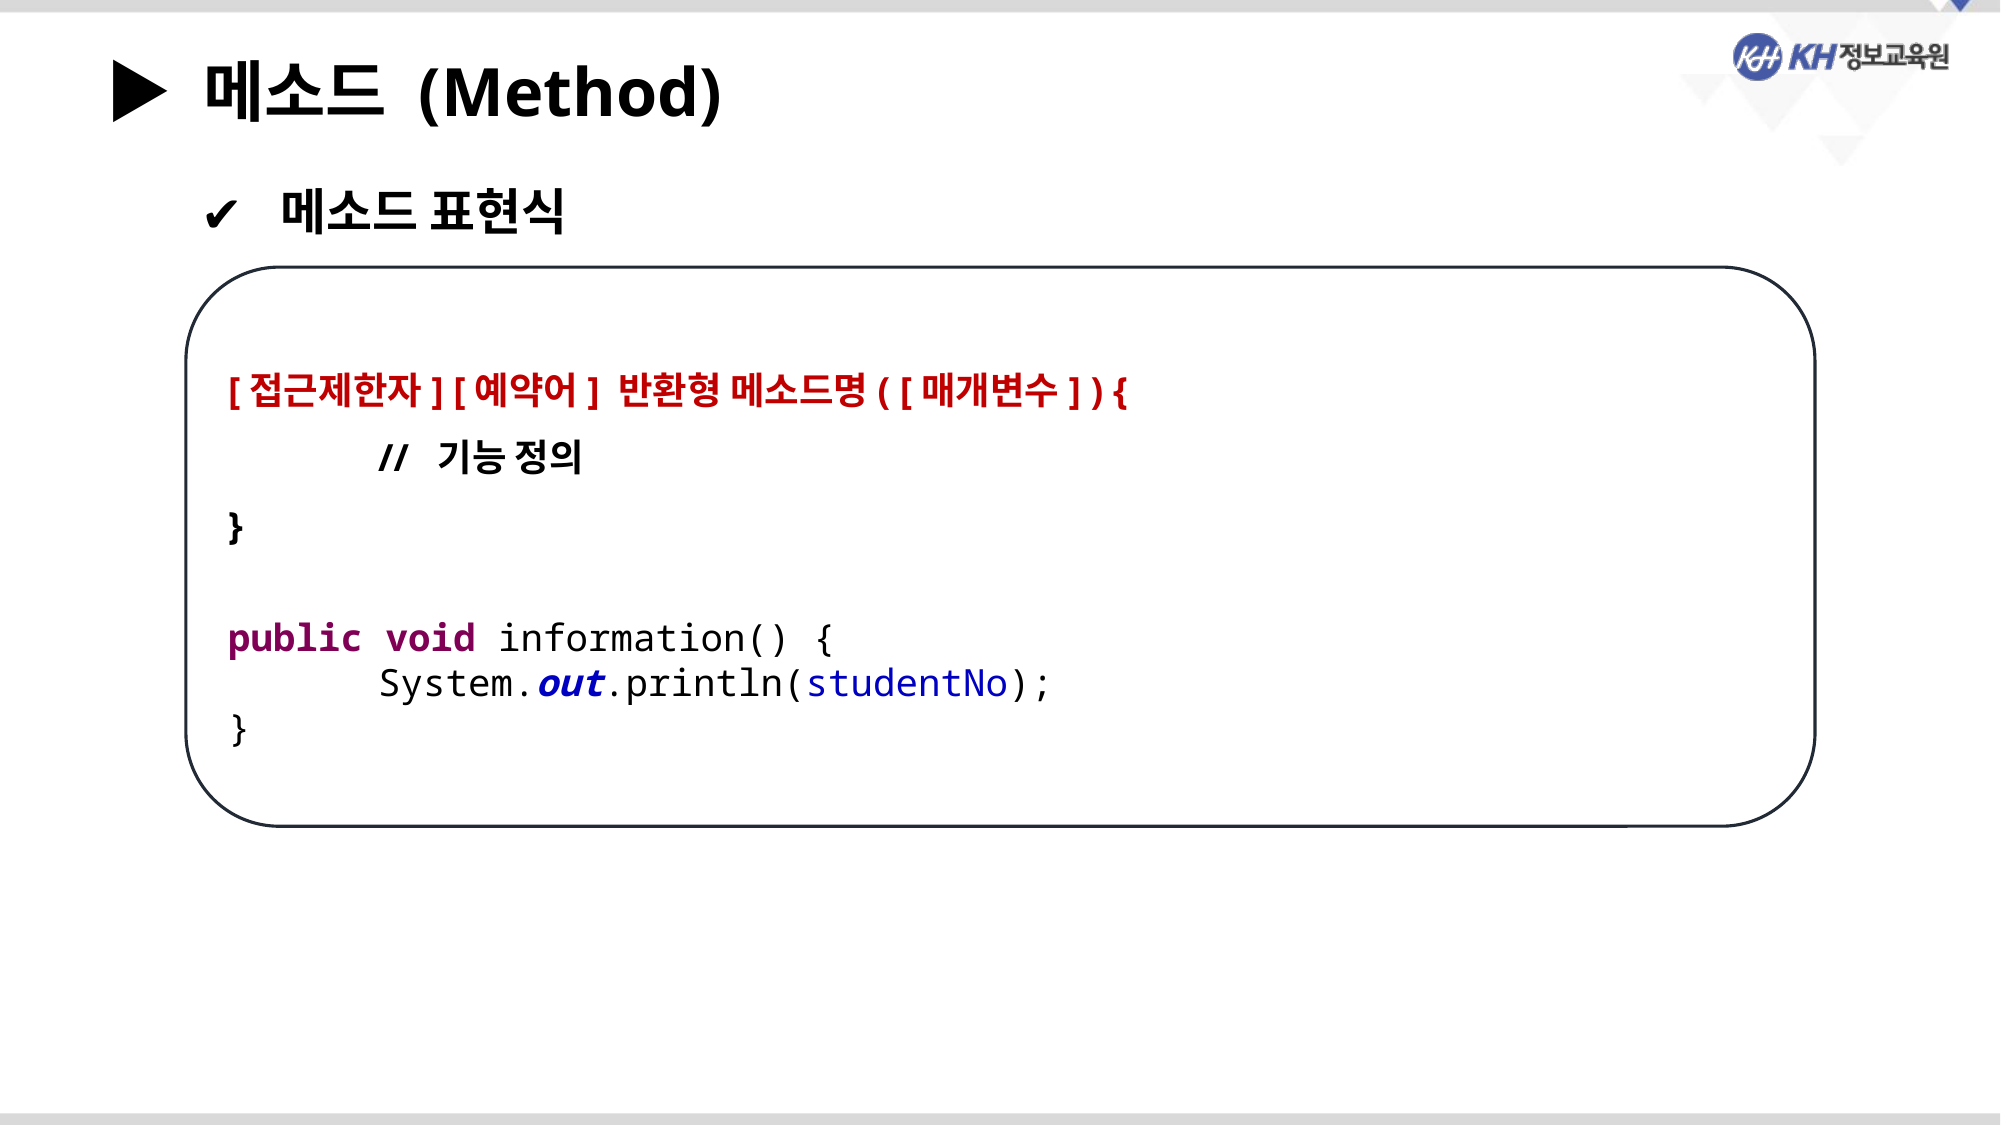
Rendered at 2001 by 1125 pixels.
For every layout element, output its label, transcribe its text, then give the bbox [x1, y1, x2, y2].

text_box ▶ 메소드 (Method) [90, 42, 1980, 138]
picture [0, 0, 2001, 1113]
text_box [접근제한자] [예약어] 반환형 메소드명( [매개변수] ) { // 기능 정의 } public void information() { System.out.println(studentNo); } [185, 267, 1816, 827]
text_box 메소드 표현식 [185, 172, 648, 248]
